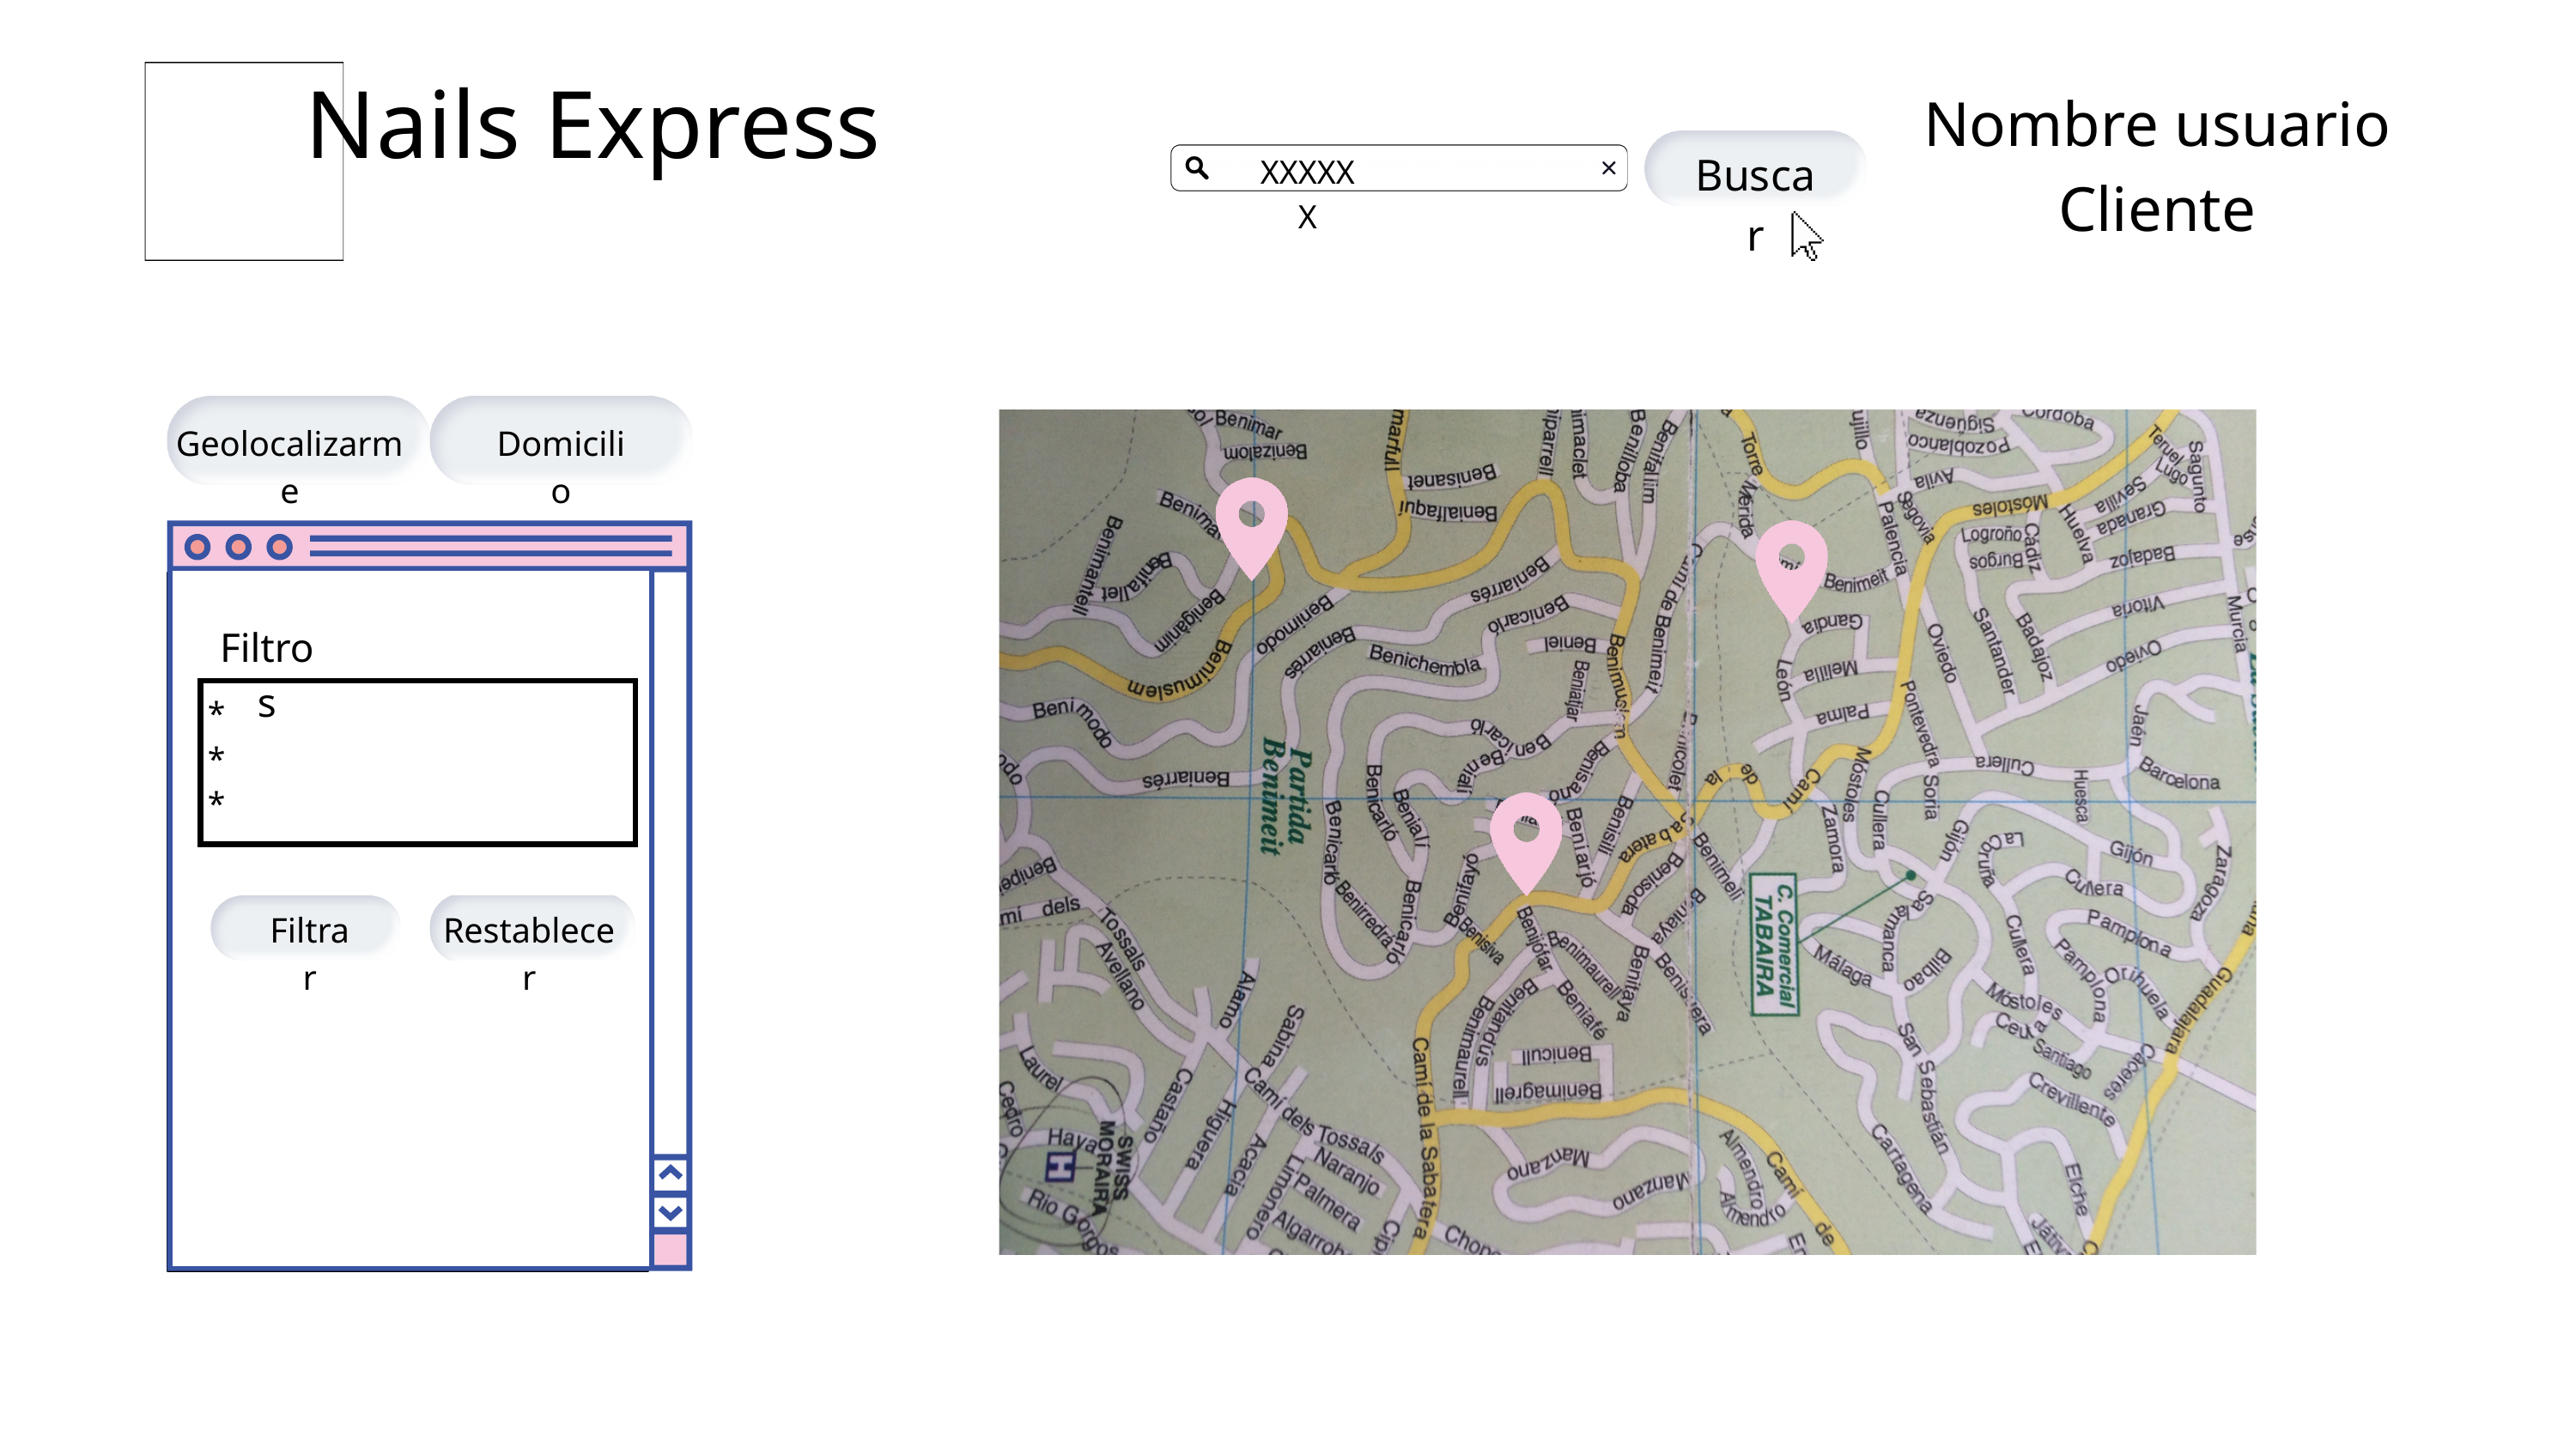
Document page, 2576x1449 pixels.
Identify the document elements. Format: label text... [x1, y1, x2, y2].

text_box Domicilio [487, 415, 635, 511]
text_box [1644, 130, 1867, 206]
text_box [1215, 477, 1289, 581]
text_box [999, 409, 2257, 1255]
text_box Nombre usuario Cliente [1883, 73, 2432, 244]
text_box [144, 62, 344, 261]
text_box [429, 396, 693, 486]
text_box [1170, 144, 1628, 191]
picture [1724, 151, 1825, 261]
text_box [167, 396, 429, 486]
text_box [200, 680, 635, 845]
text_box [167, 520, 693, 1271]
text_box XXXXXX [1251, 145, 1364, 236]
text_box Buscar [1686, 139, 1824, 260]
text_box [1755, 520, 1828, 624]
text_box Geolocalizarme [167, 415, 413, 511]
text_box Nails Express [286, 46, 900, 178]
text_box [1490, 792, 1563, 896]
